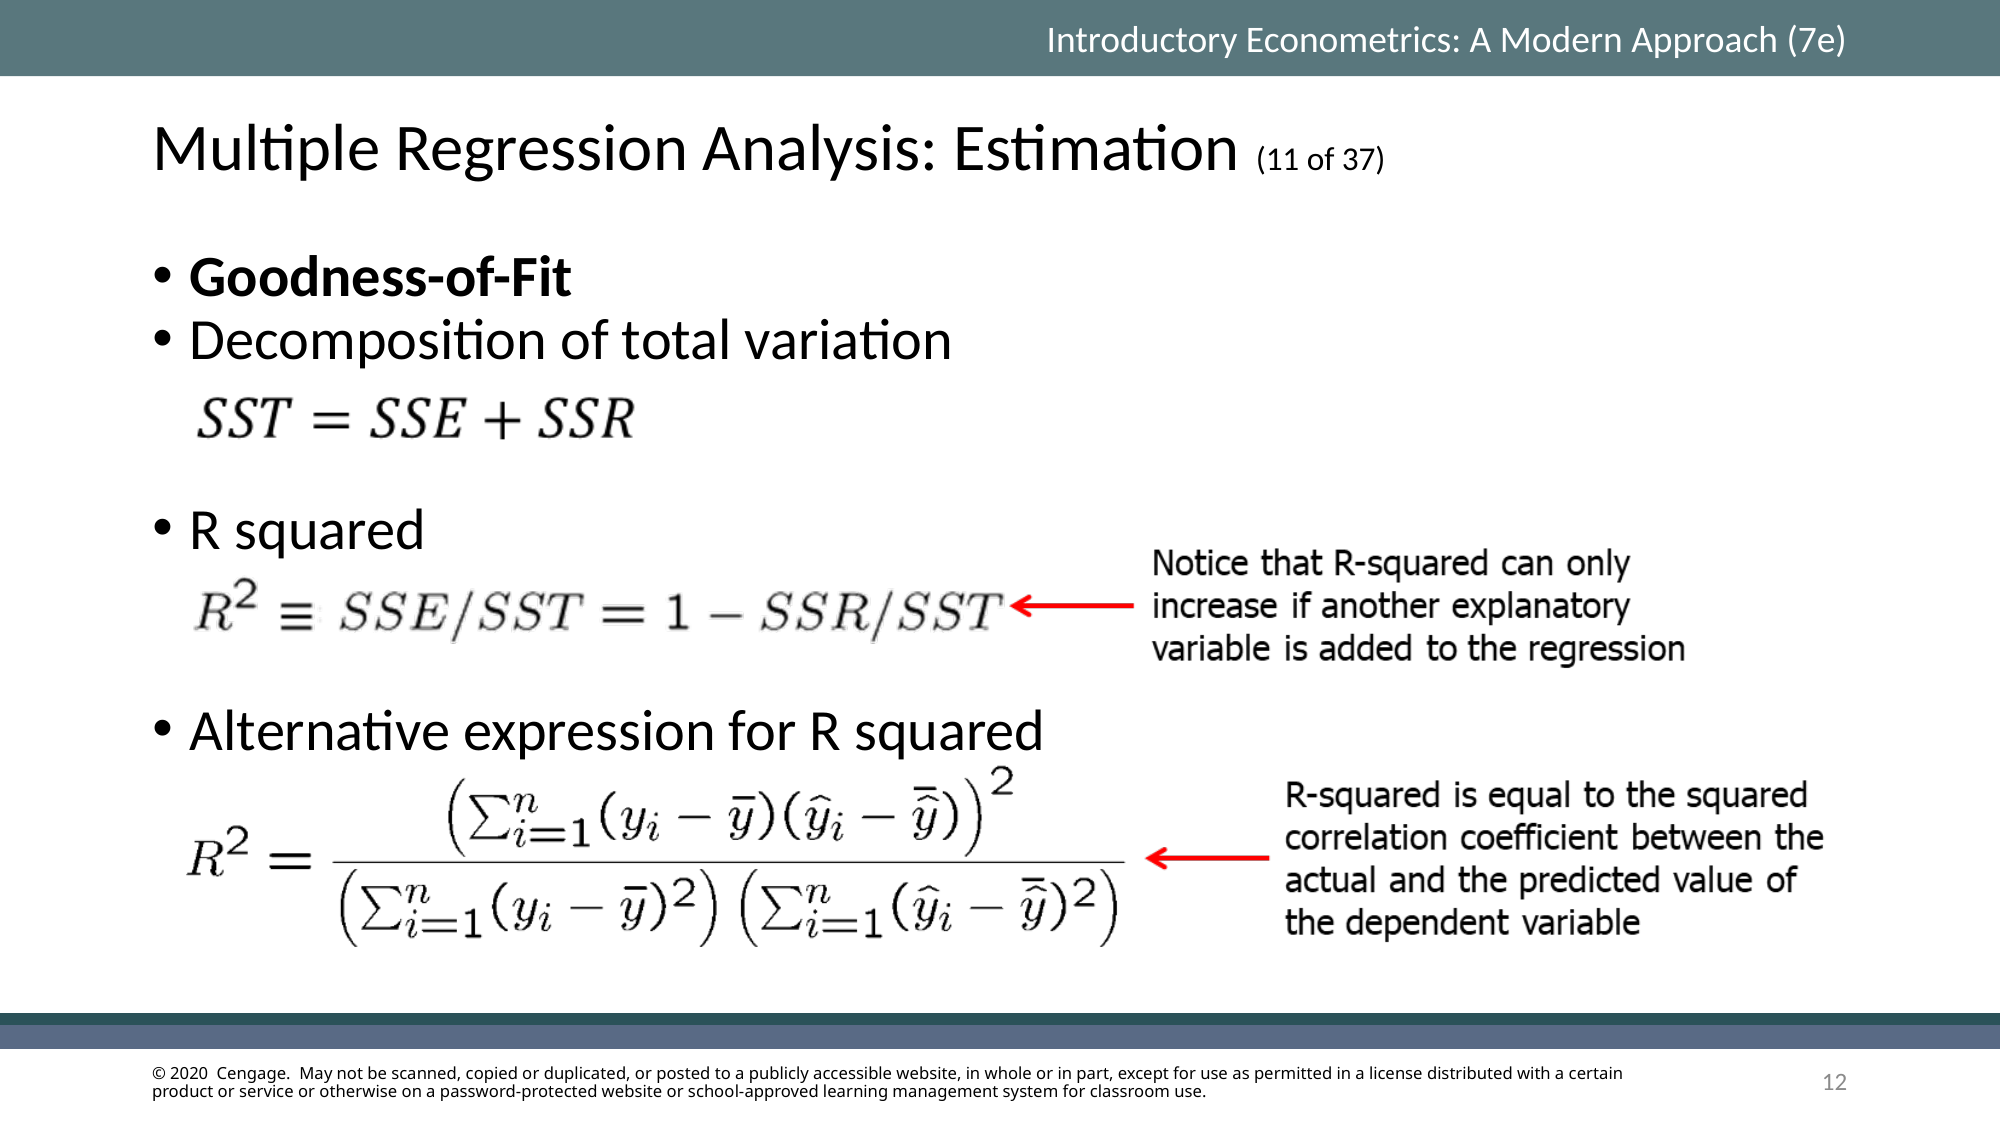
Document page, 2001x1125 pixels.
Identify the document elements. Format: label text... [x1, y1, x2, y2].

picture [185, 529, 1714, 690]
list R squared [137, 491, 1863, 563]
list Alternative expression for R squared [137, 692, 1863, 784]
slide_number 12 [1759, 1057, 1863, 1103]
picture [185, 761, 1852, 964]
list Goodness-of-Fit Decomposition of total variation [137, 238, 1863, 379]
picture [164, 371, 670, 466]
title Multiple Regression Analysis: Estimation (11 of 37) [137, 104, 1863, 225]
